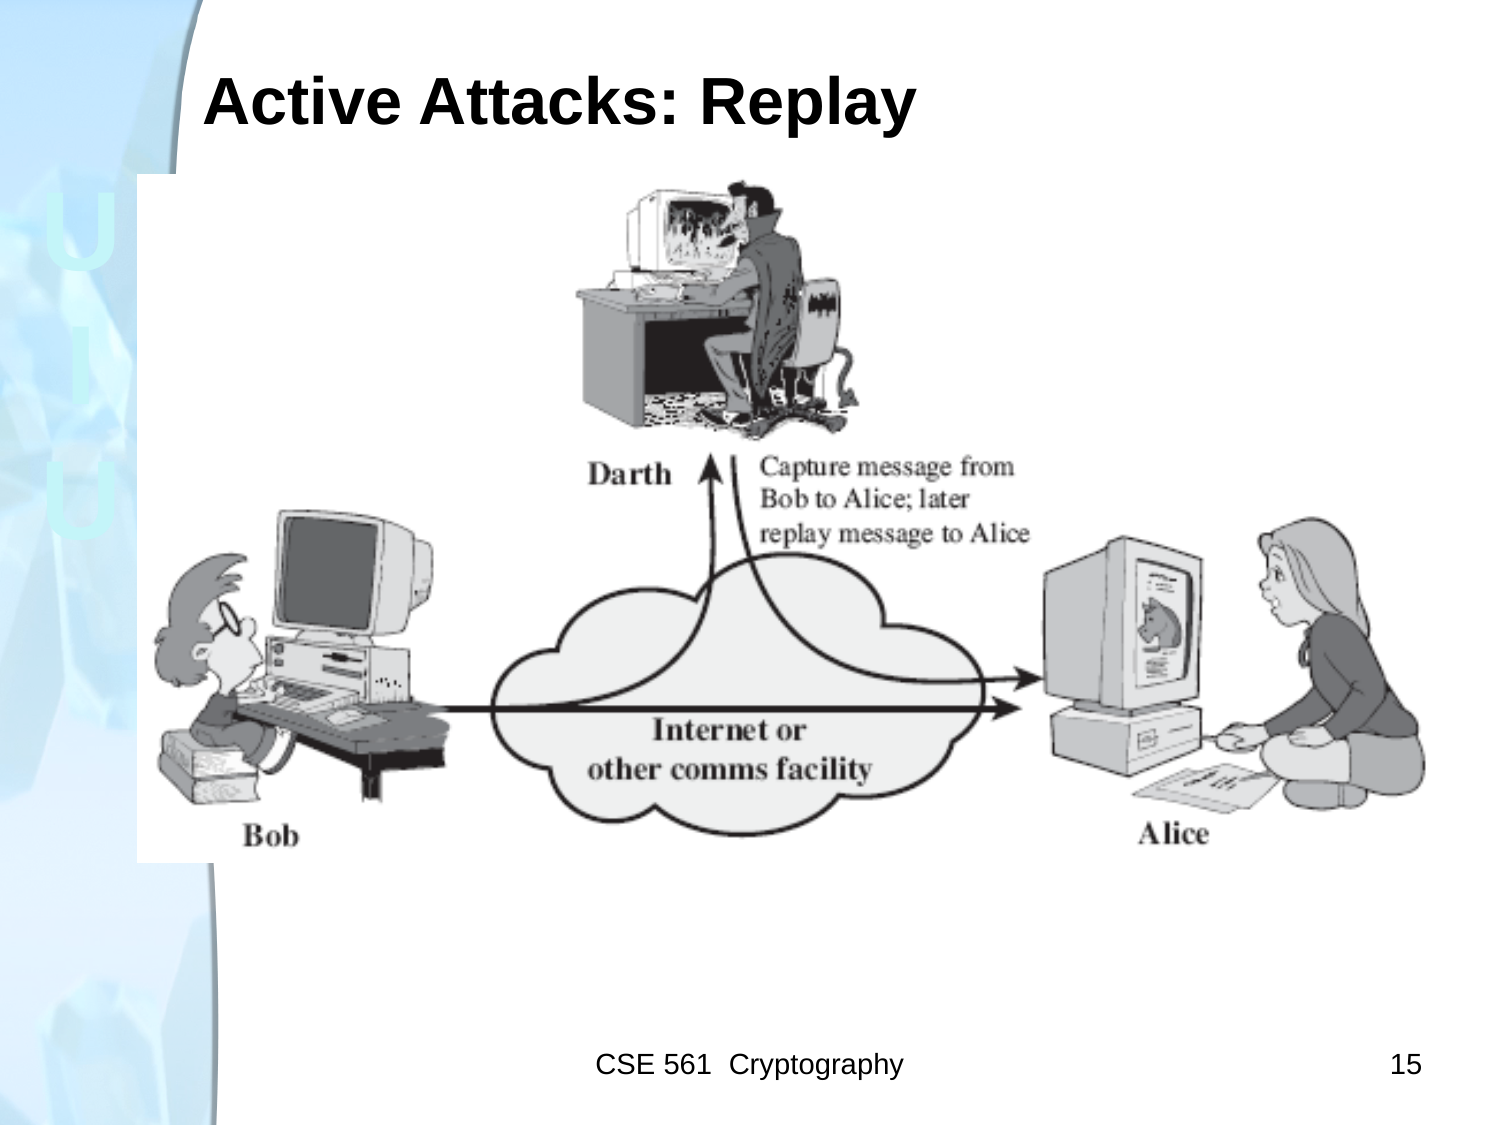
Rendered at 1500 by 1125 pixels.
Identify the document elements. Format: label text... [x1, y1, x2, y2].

picture [0, 0, 1500, 1125]
footer CSE 561 Cryptography [450, 1037, 1050, 1116]
title Active Attacks: Replay [187, 50, 1390, 150]
slide_number 15 [1087, 1037, 1438, 1116]
